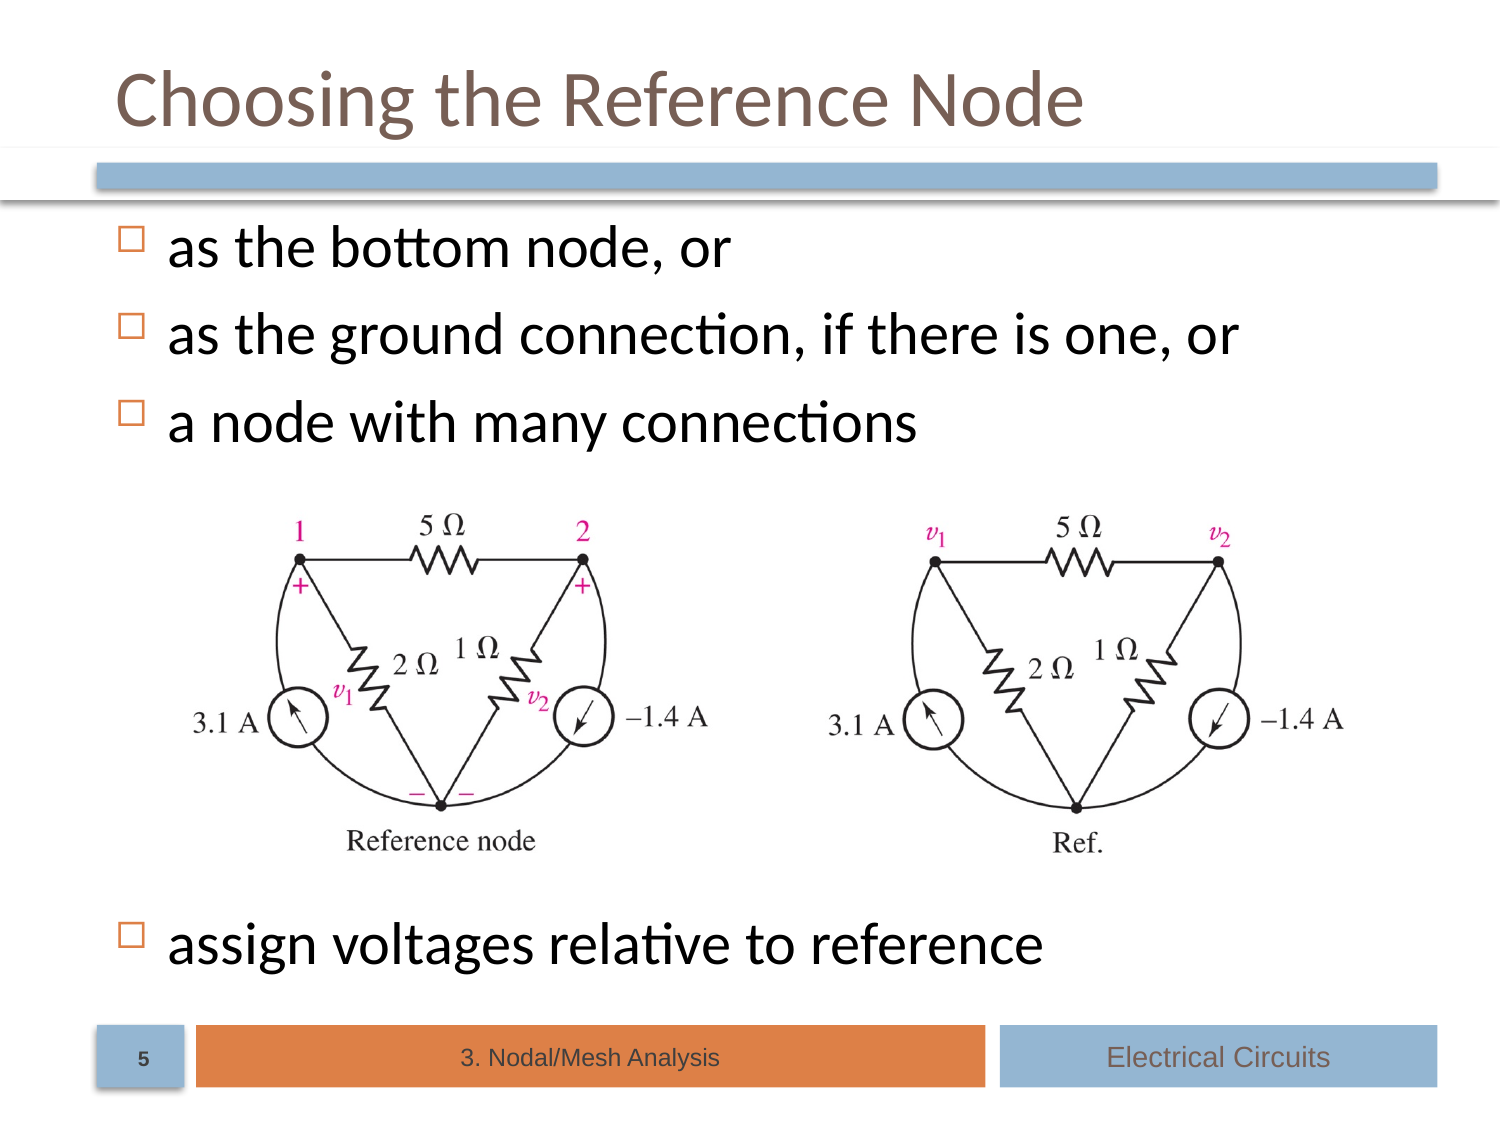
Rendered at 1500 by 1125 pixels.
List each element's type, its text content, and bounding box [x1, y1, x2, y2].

list as the bottom node, or as the ground connection, if there is one, or a node with many connections assign voltages relative to reference Answer: i3(t) = 1.333 sin t V [100, 200, 1438, 1000]
slide_number Electrical Circuits [999, 1025, 1438, 1088]
picture [105, 499, 1347, 861]
footer 3. Nodal/Mesh Analysis [196, 1025, 986, 1088]
title Choosing the Reference Node [100, 37, 1438, 150]
slide_number 5 [99, 1038, 188, 1079]
